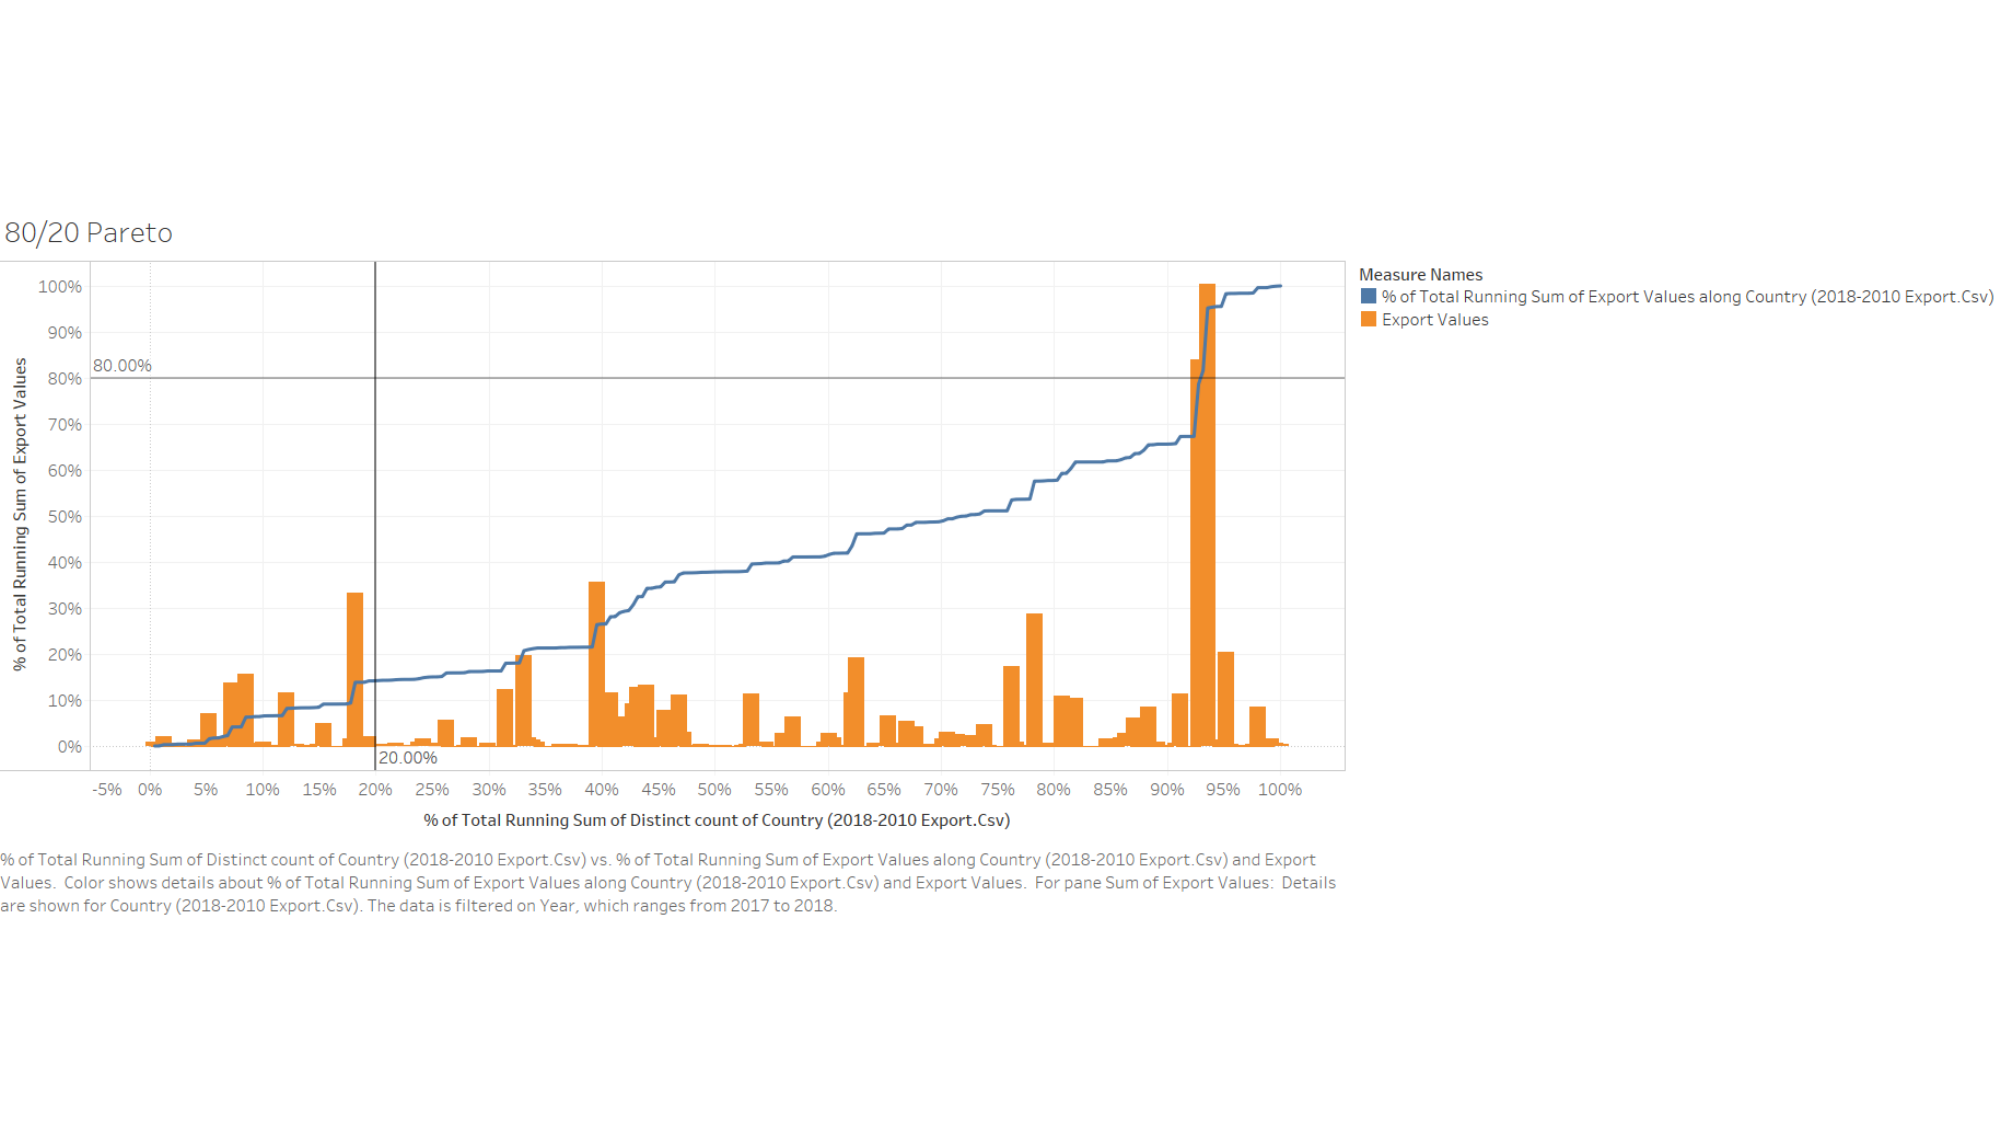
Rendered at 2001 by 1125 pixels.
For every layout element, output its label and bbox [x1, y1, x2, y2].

picture [0, 206, 2000, 918]
